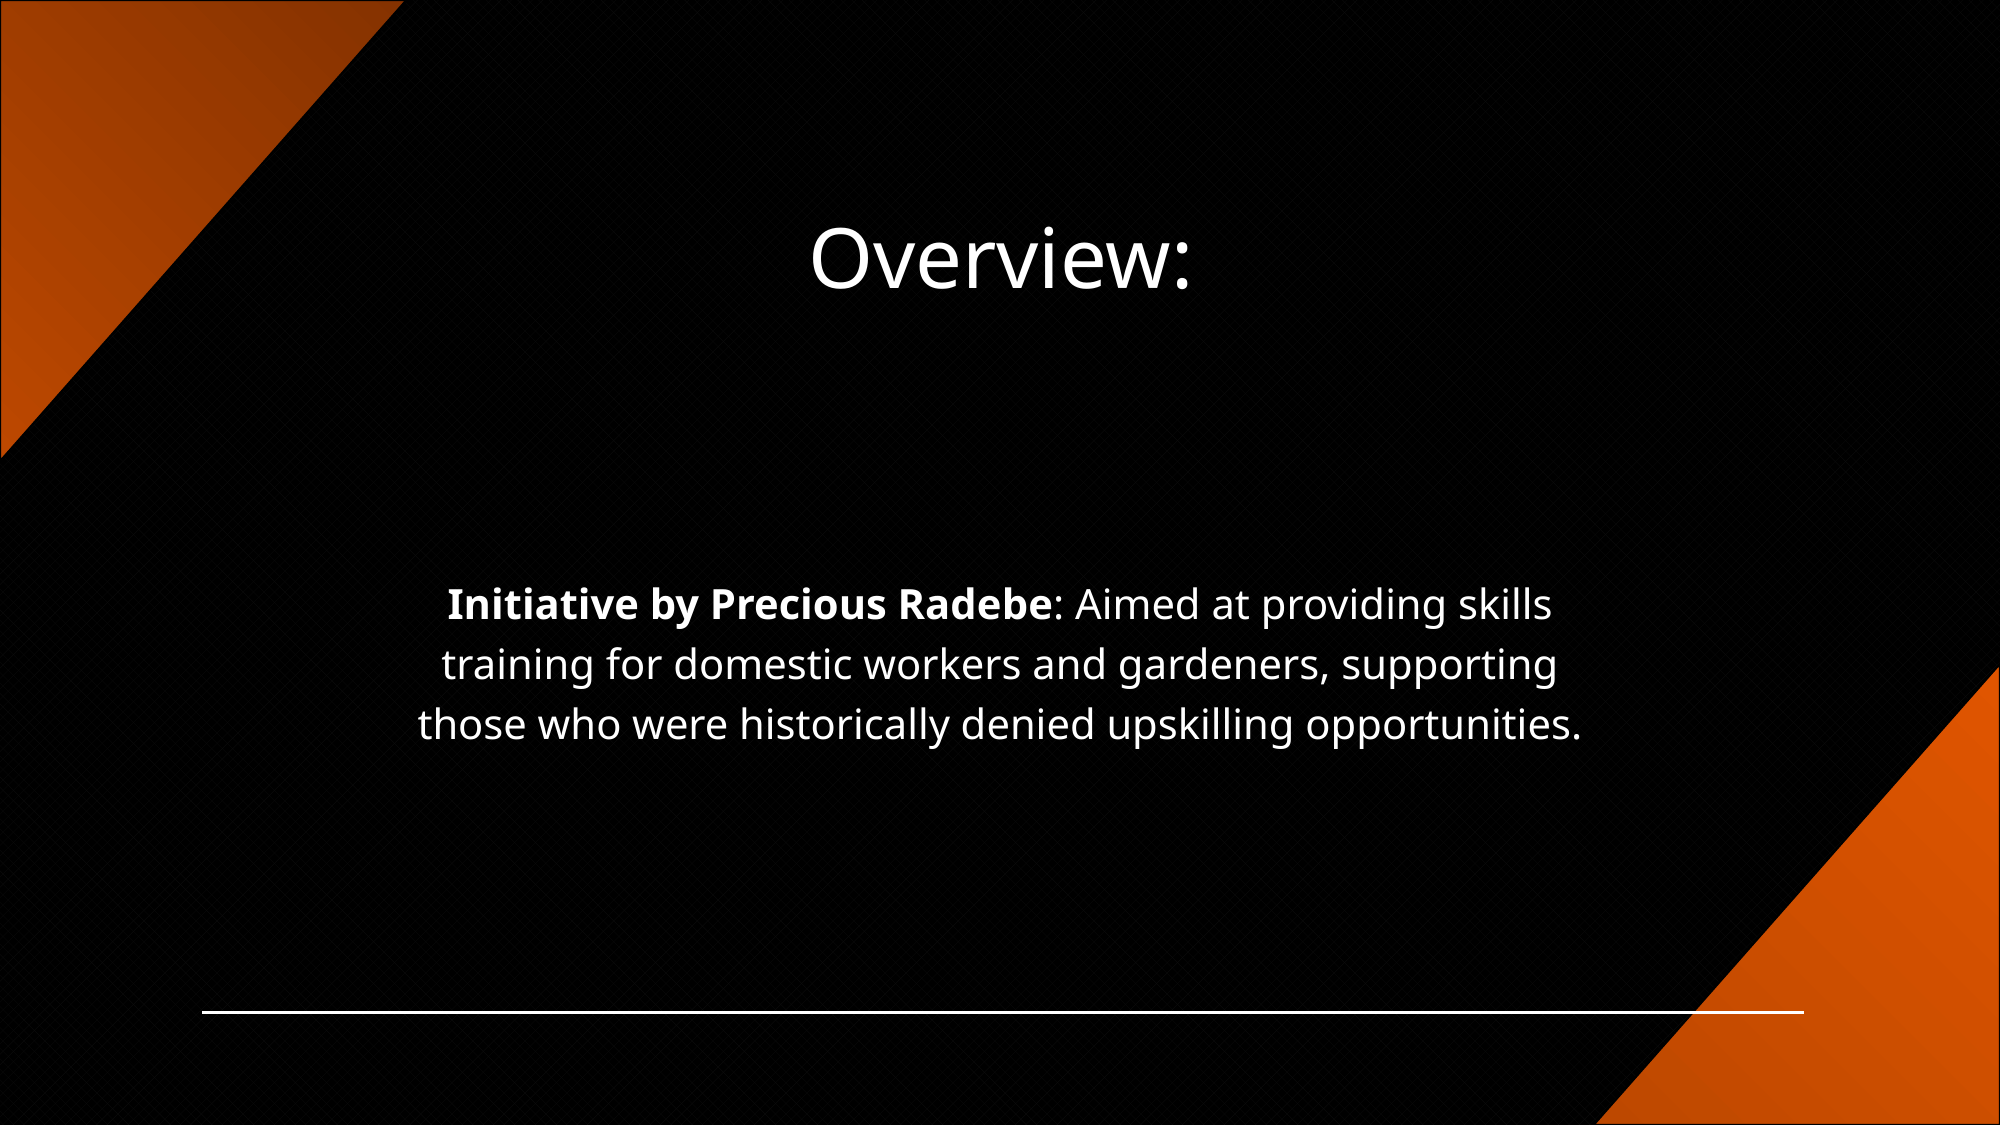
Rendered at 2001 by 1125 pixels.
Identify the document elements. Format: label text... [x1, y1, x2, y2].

text_box [1592, 662, 2000, 1125]
text_box [0, 0, 408, 463]
text_box [0, 0, 2000, 1125]
list Initiative by Precious Radebe: Aimed at providing skills training for domestic workers and gardeners, supporting those who were historically denied upskilling opportunities. [396, 357, 1604, 958]
title Overview: [288, 148, 1714, 313]
